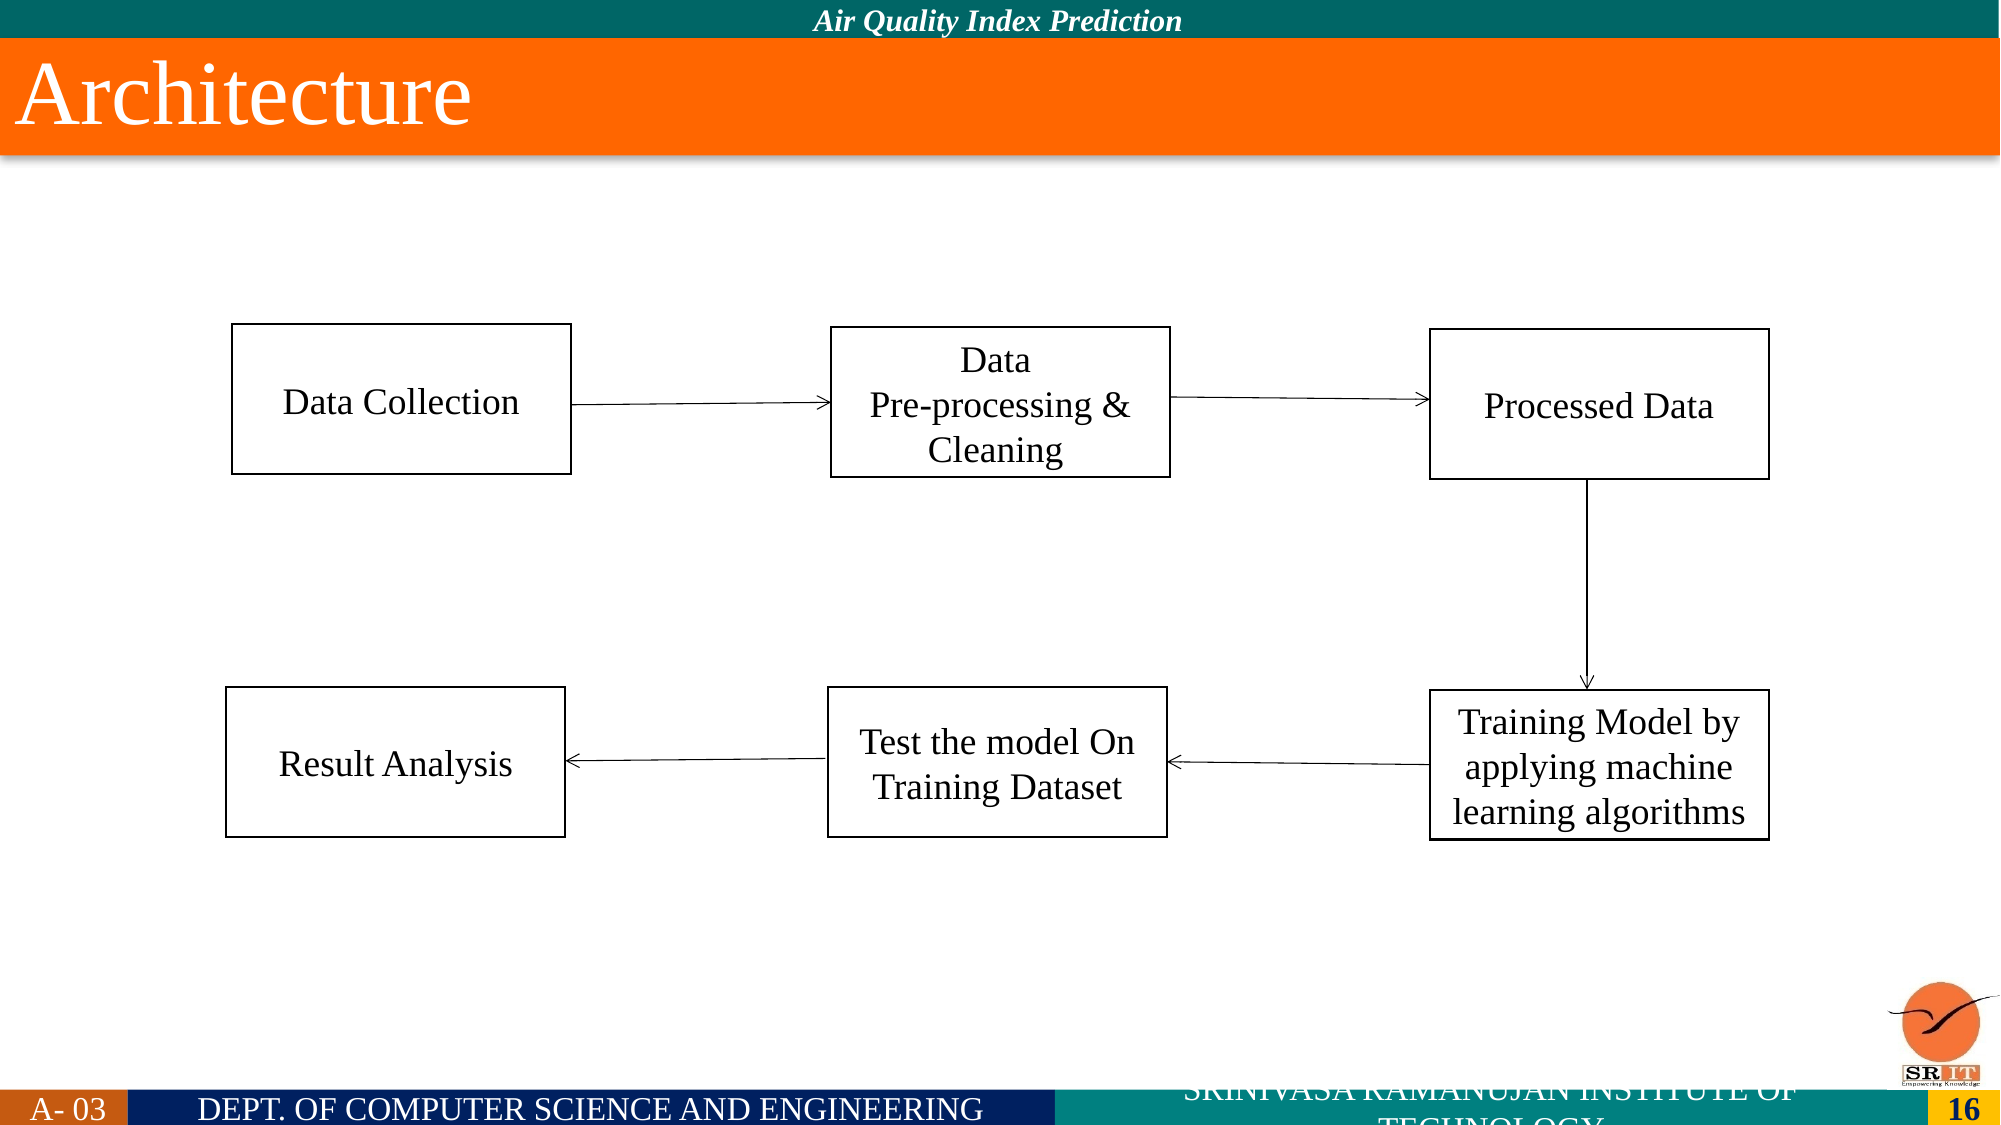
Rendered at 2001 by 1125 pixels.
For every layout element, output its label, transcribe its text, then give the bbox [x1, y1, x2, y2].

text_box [1167, 761, 1430, 765]
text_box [1169, 396, 1430, 400]
text_box Result Analysis [225, 686, 566, 838]
text_box Processed Data [1429, 328, 1770, 480]
text_box Data Collection [231, 323, 572, 475]
text_box Test the model On Training Dataset [827, 686, 1168, 838]
title Architecture [0, 38, 2000, 156]
text_box Data Pre-processing & Cleaning [830, 326, 1171, 478]
text_box Training Model by applying machine learning algorithms [1429, 689, 1770, 841]
picture [1887, 977, 2000, 1090]
